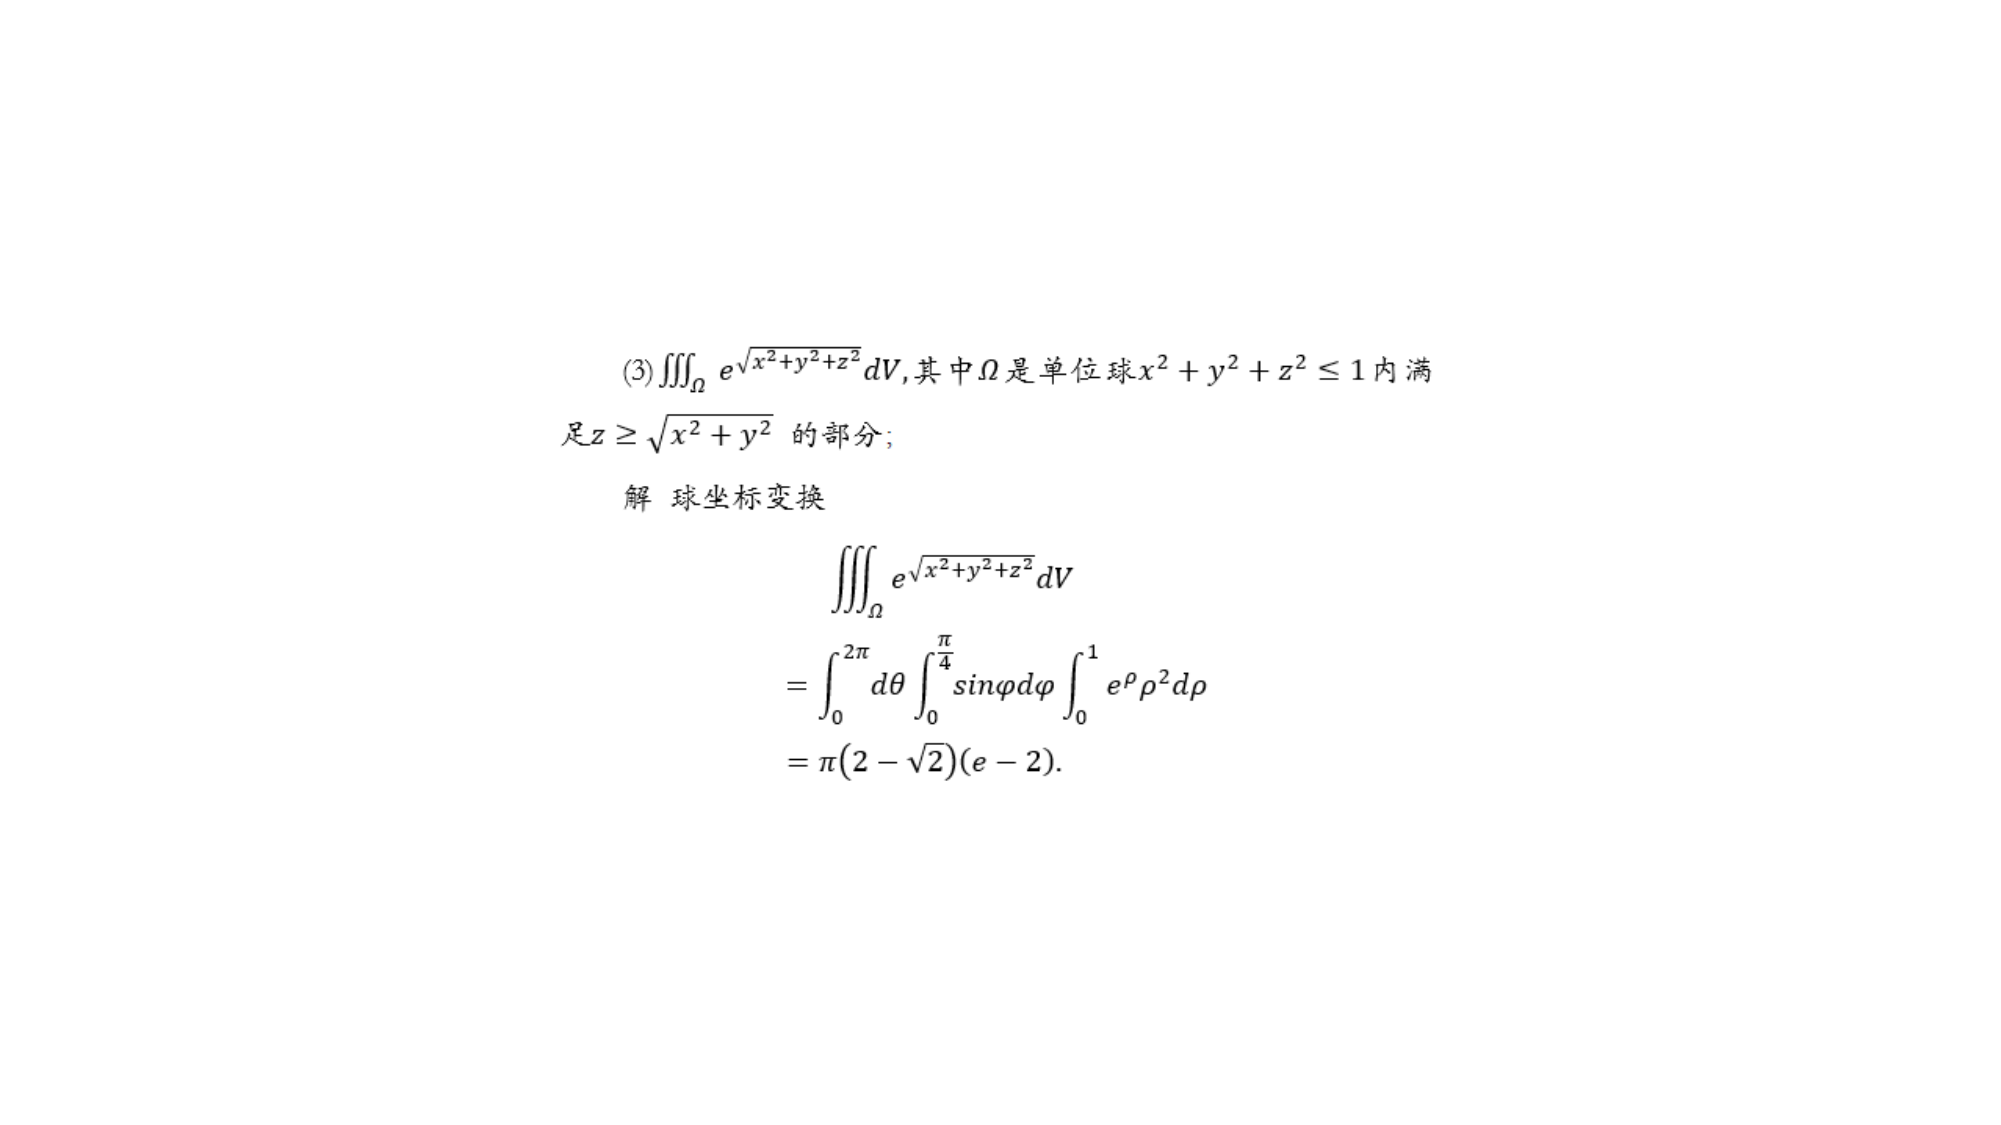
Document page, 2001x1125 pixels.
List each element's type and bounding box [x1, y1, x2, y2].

picture [542, 319, 1457, 806]
